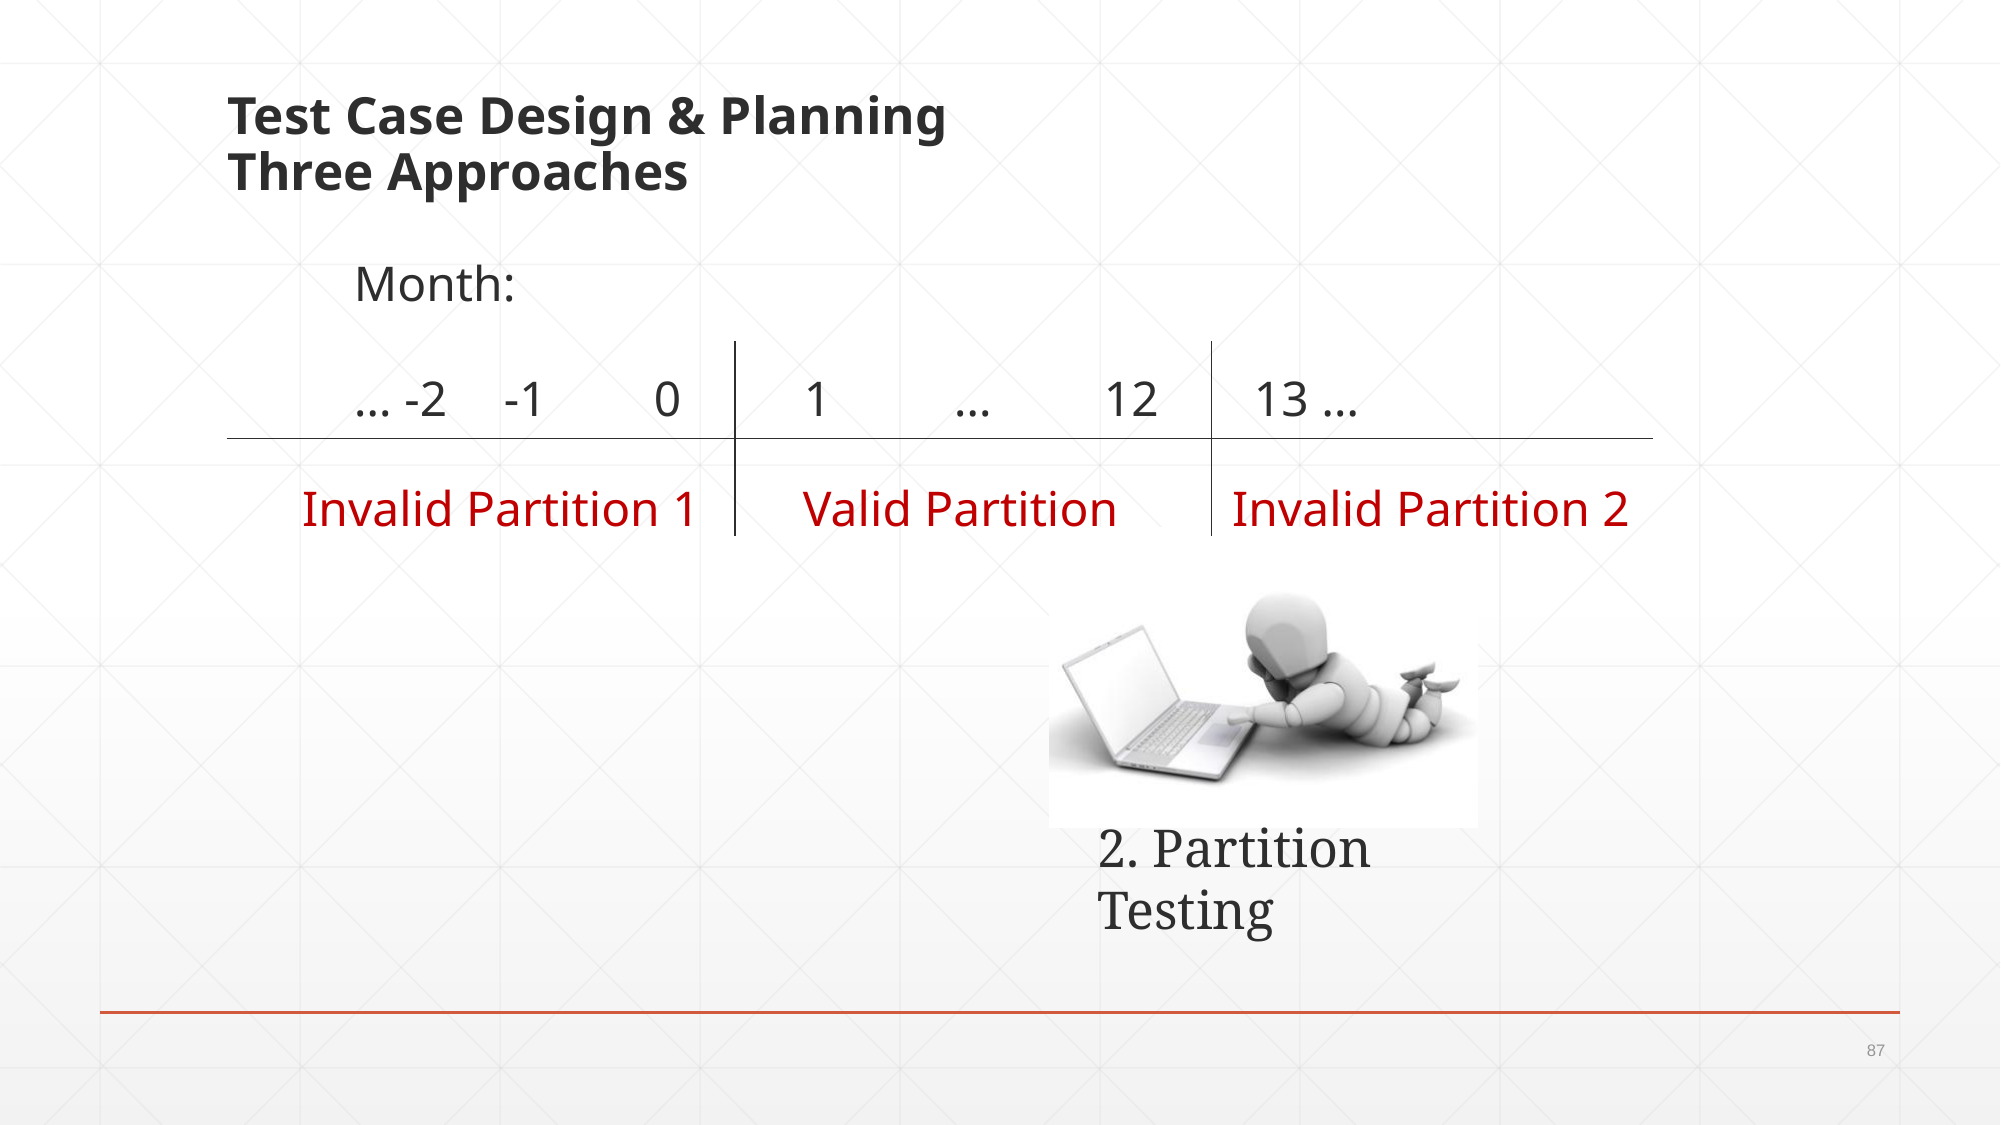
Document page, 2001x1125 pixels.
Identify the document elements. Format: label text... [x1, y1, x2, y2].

text_box Invalid Partition 1 [279, 471, 723, 544]
picture [1049, 527, 1478, 828]
text_box Valid Partition [739, 471, 1183, 544]
slide_number ‹#› [1749, 1031, 1901, 1069]
text_box Invalid Partition 2 [1217, 471, 1653, 544]
text_box 2. Partition Testing [1082, 807, 1500, 948]
text_box Month: … -2 -1 0 1 … 12 13 … [338, 246, 1426, 434]
title Test Case Design & Planning Three Approaches [212, 82, 1788, 209]
